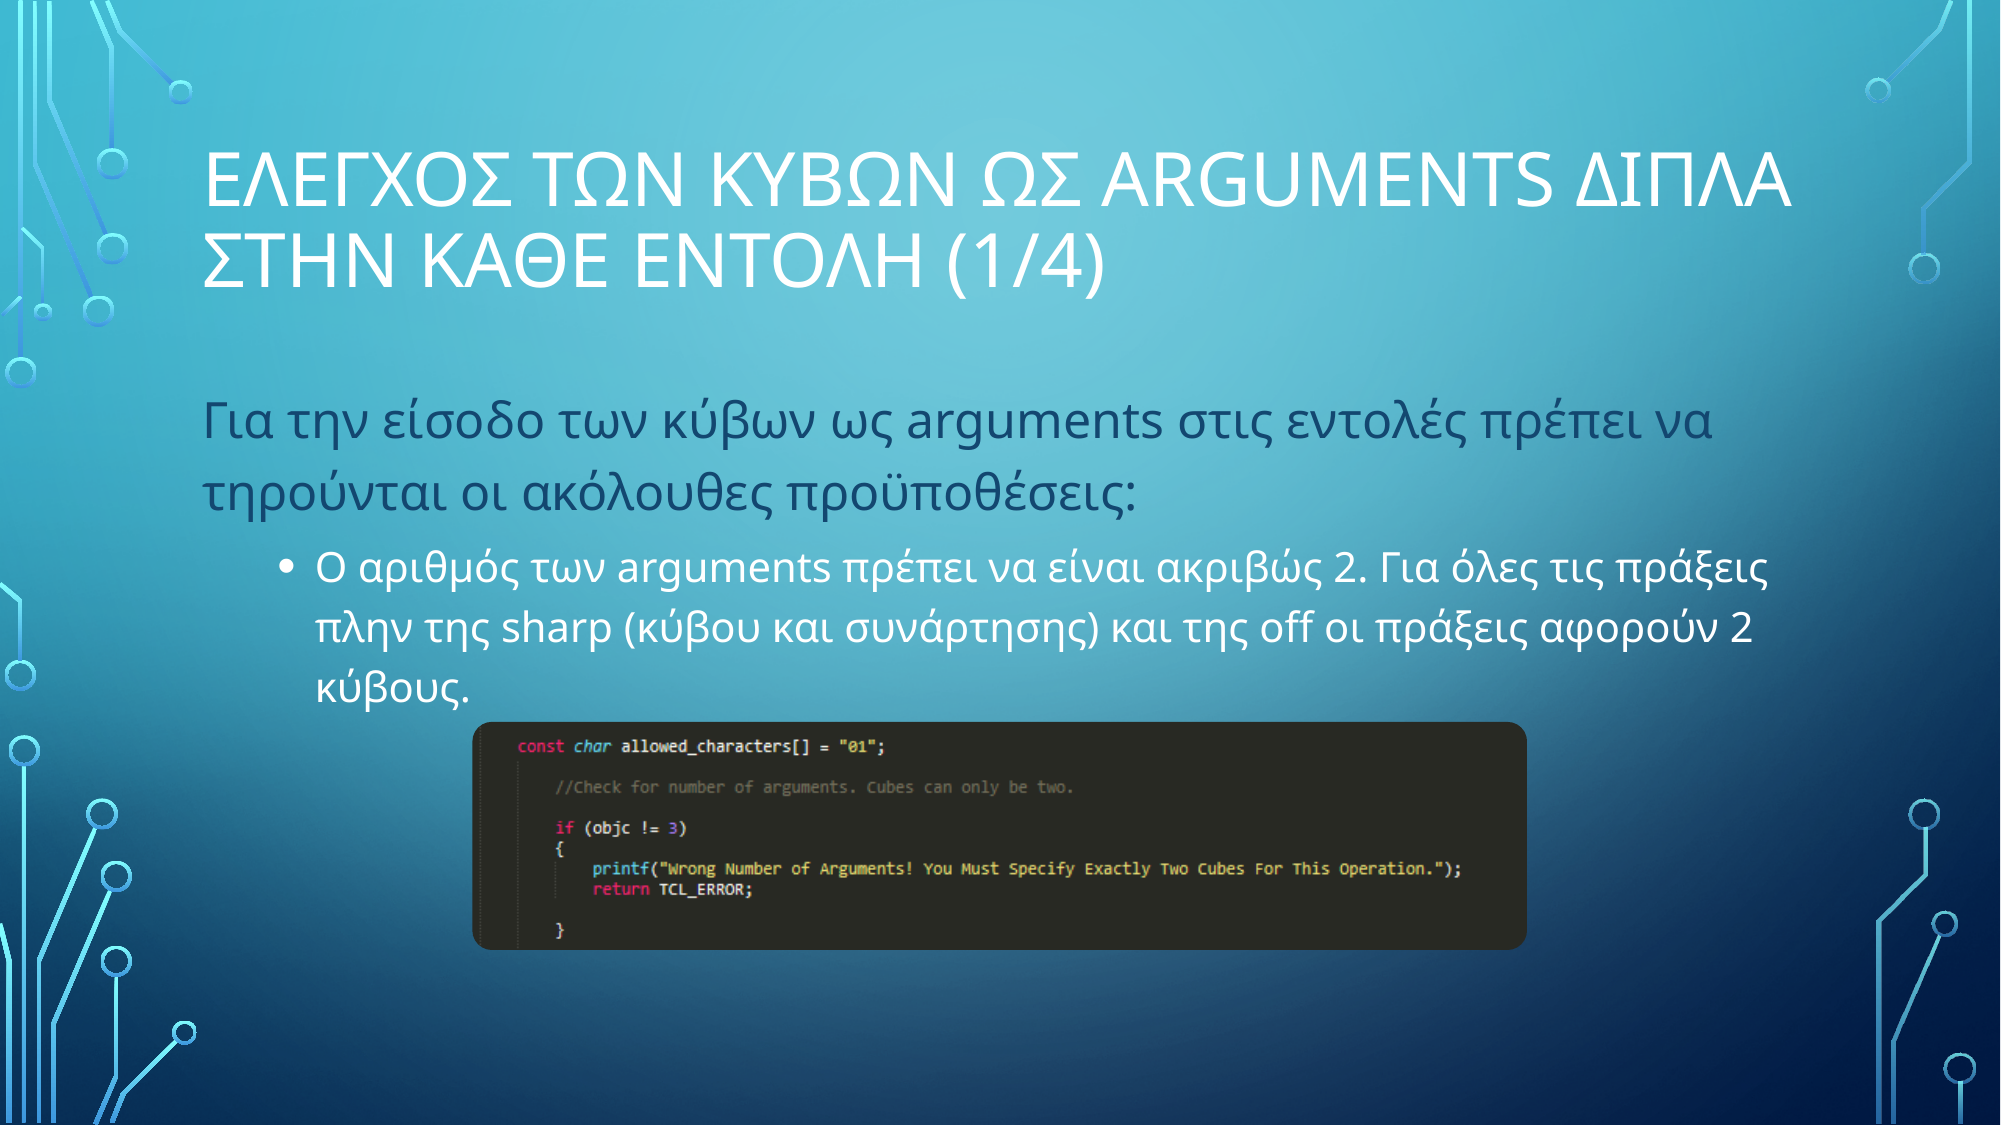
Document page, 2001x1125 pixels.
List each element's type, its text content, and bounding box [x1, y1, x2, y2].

list Για την είσοδο των κύβων ως arguments στις εντολές πρέπει να τηρούνται οι ακόλουθες προϋποθέσεις: Ο αριθμός των arguments πρέπει να είναι ακριβώς 2. Για όλες τις πράξεις πλην της sharp (κύβου και συνάρτησης) και της off οι πράξεις αφορούν 2 κύβους. [187, 369, 1813, 950]
title ΕΛΕΓΧΟΣ ΤΩΝ ΚΥΒΩΝ ΩΣ ARGUMENTS ΔΙΠΛΑ ΣΤΗΝ ΚΑΘΕ ΕΝΤΟΛΗ (1/4) [187, 101, 1813, 344]
picture [472, 721, 1528, 951]
